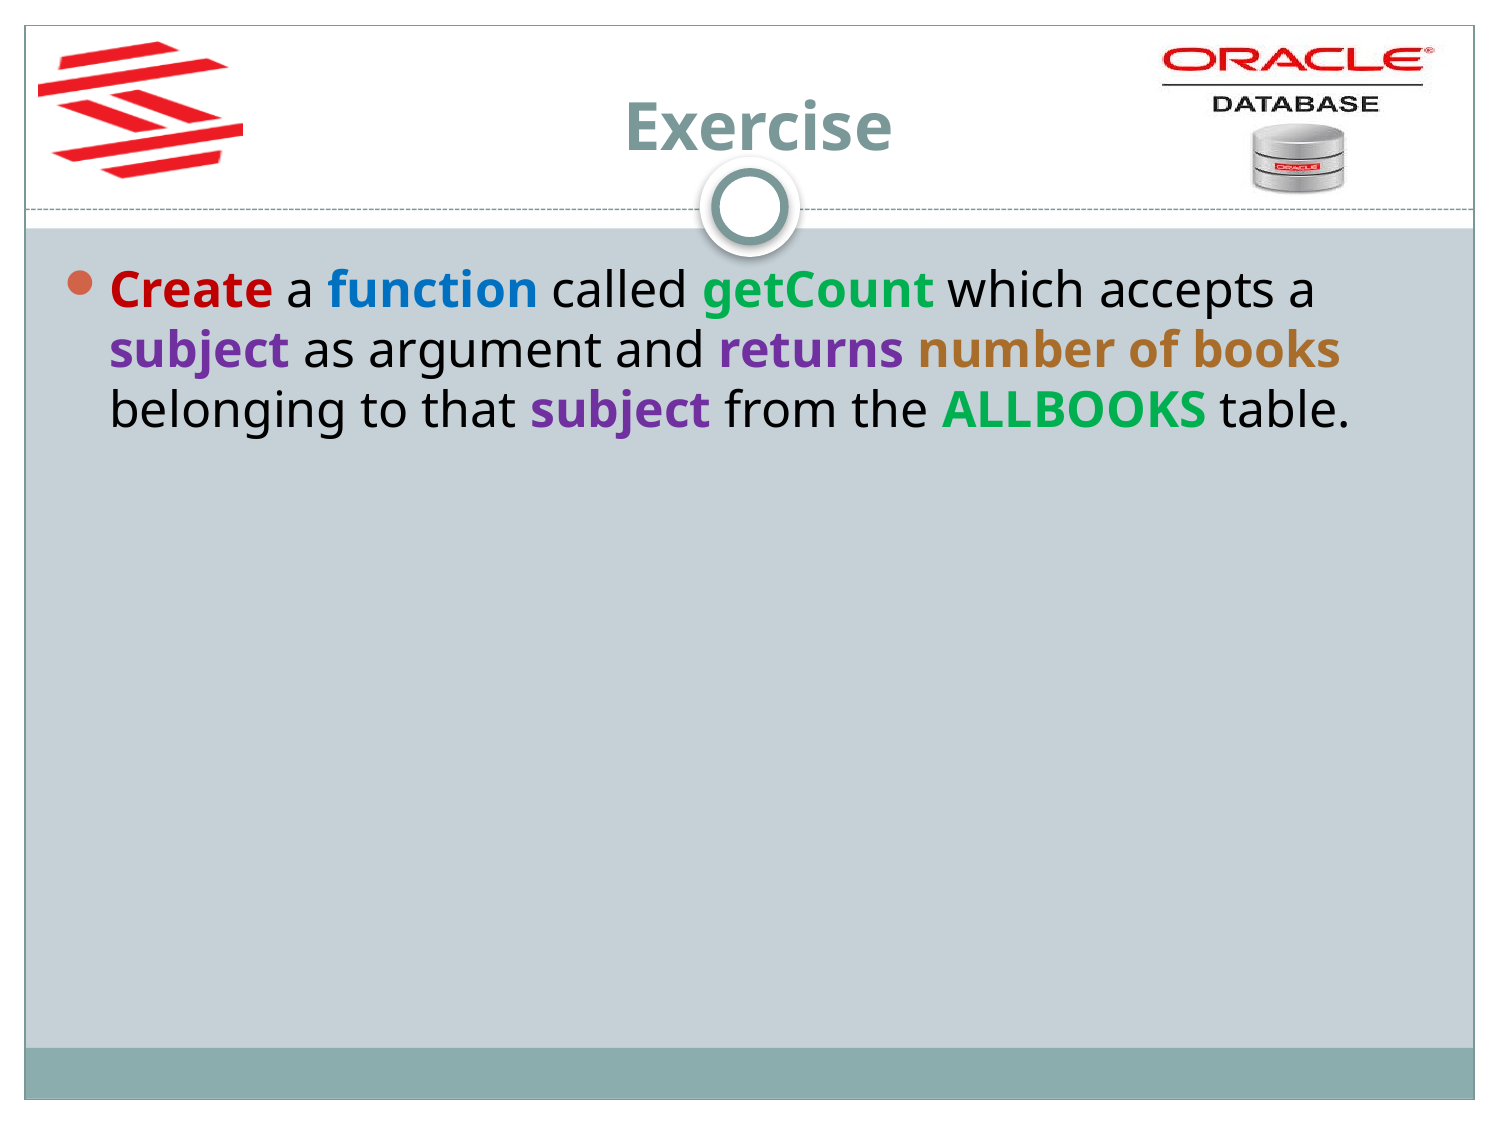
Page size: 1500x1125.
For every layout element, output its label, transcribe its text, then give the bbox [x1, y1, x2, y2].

picture [37, 40, 243, 185]
title Exercise [248, 46, 1141, 172]
picture [1148, 34, 1453, 200]
list Create a function called getCount which accepts a subject as argument and returns number of books belonging to that subject from the ALLBOOKS table. [49, 250, 1445, 1047]
